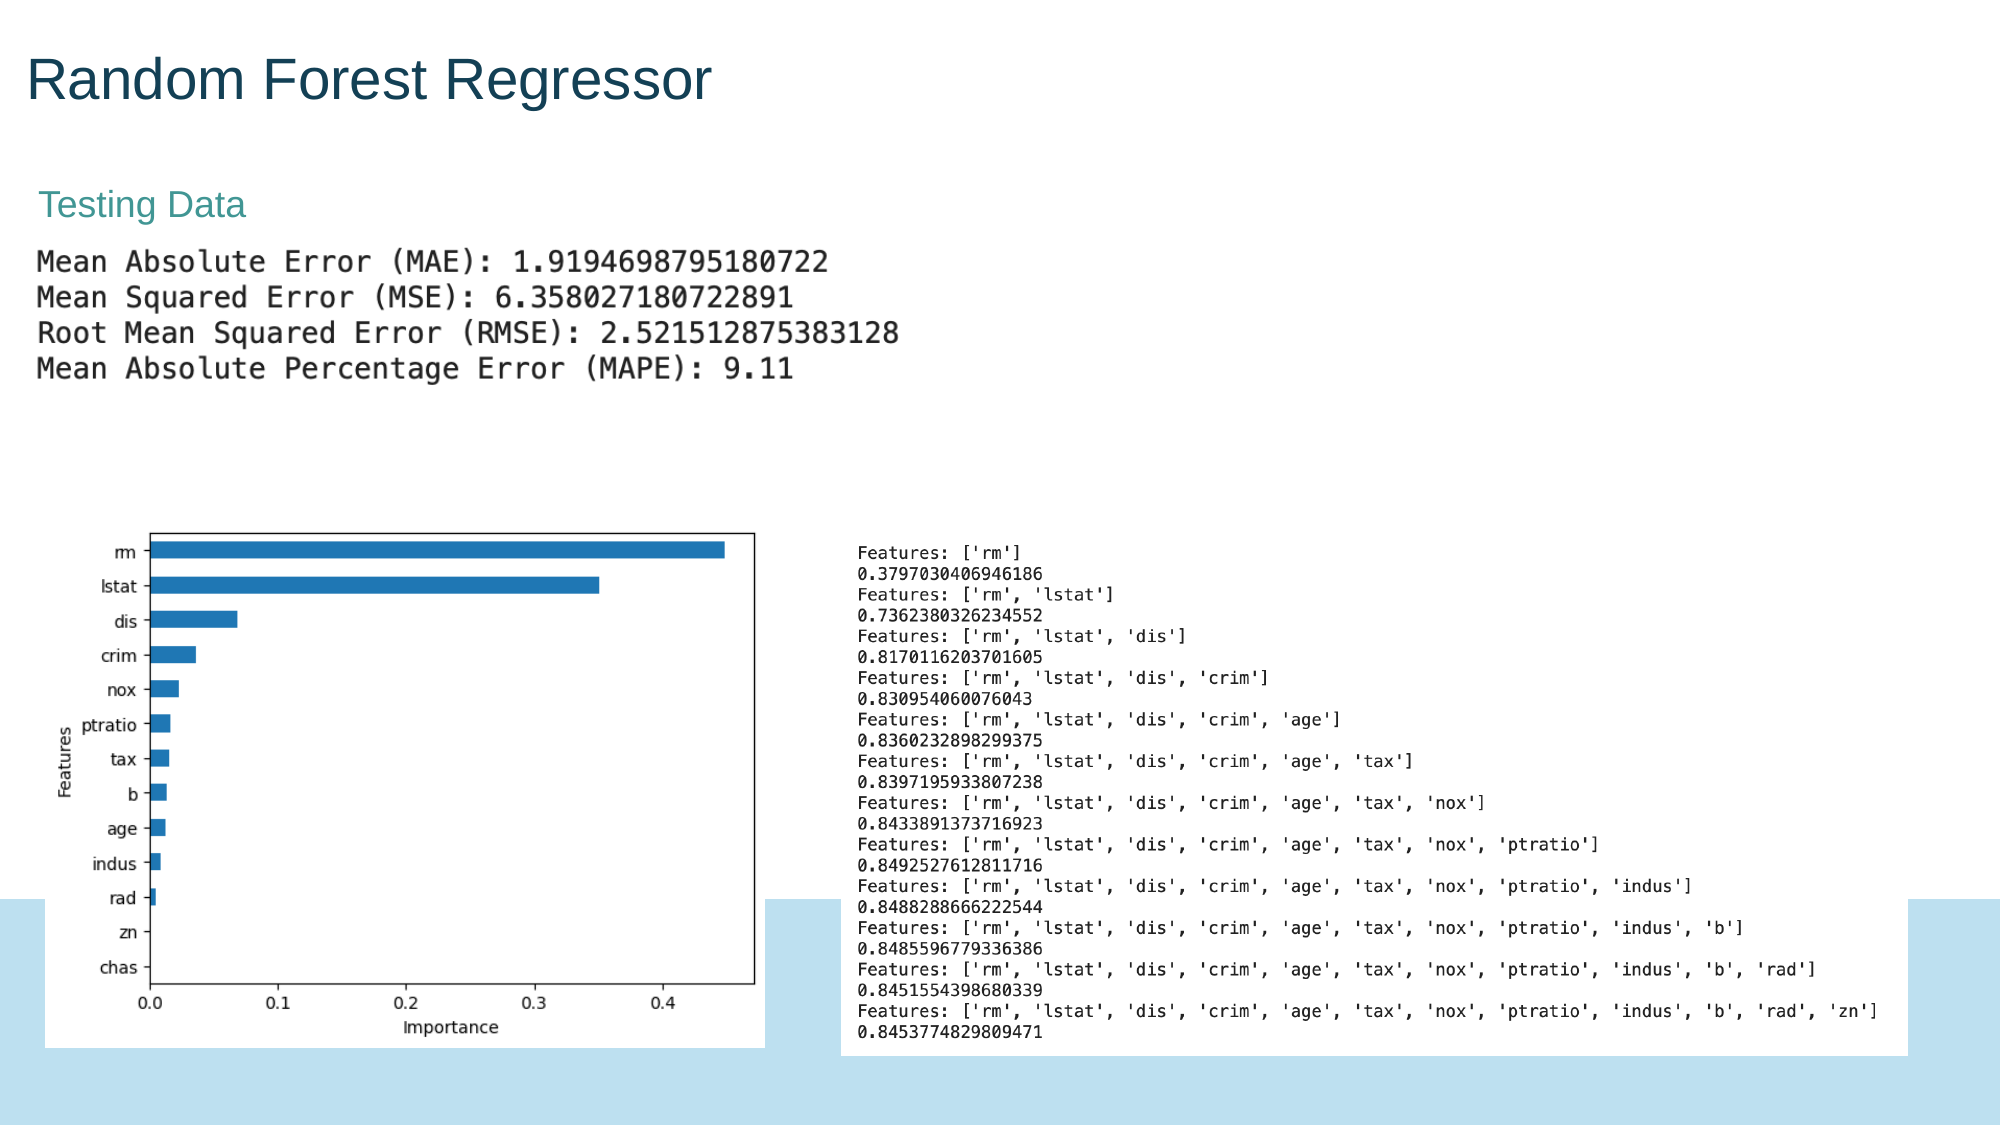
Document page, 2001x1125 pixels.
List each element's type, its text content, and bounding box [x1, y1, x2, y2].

text_box [0, 899, 2000, 1125]
list Random Forest Regressor [6, 20, 750, 141]
picture [23, 229, 954, 389]
text_box Testing Data [30, 172, 254, 229]
picture [841, 539, 1908, 1056]
picture [45, 522, 765, 1049]
